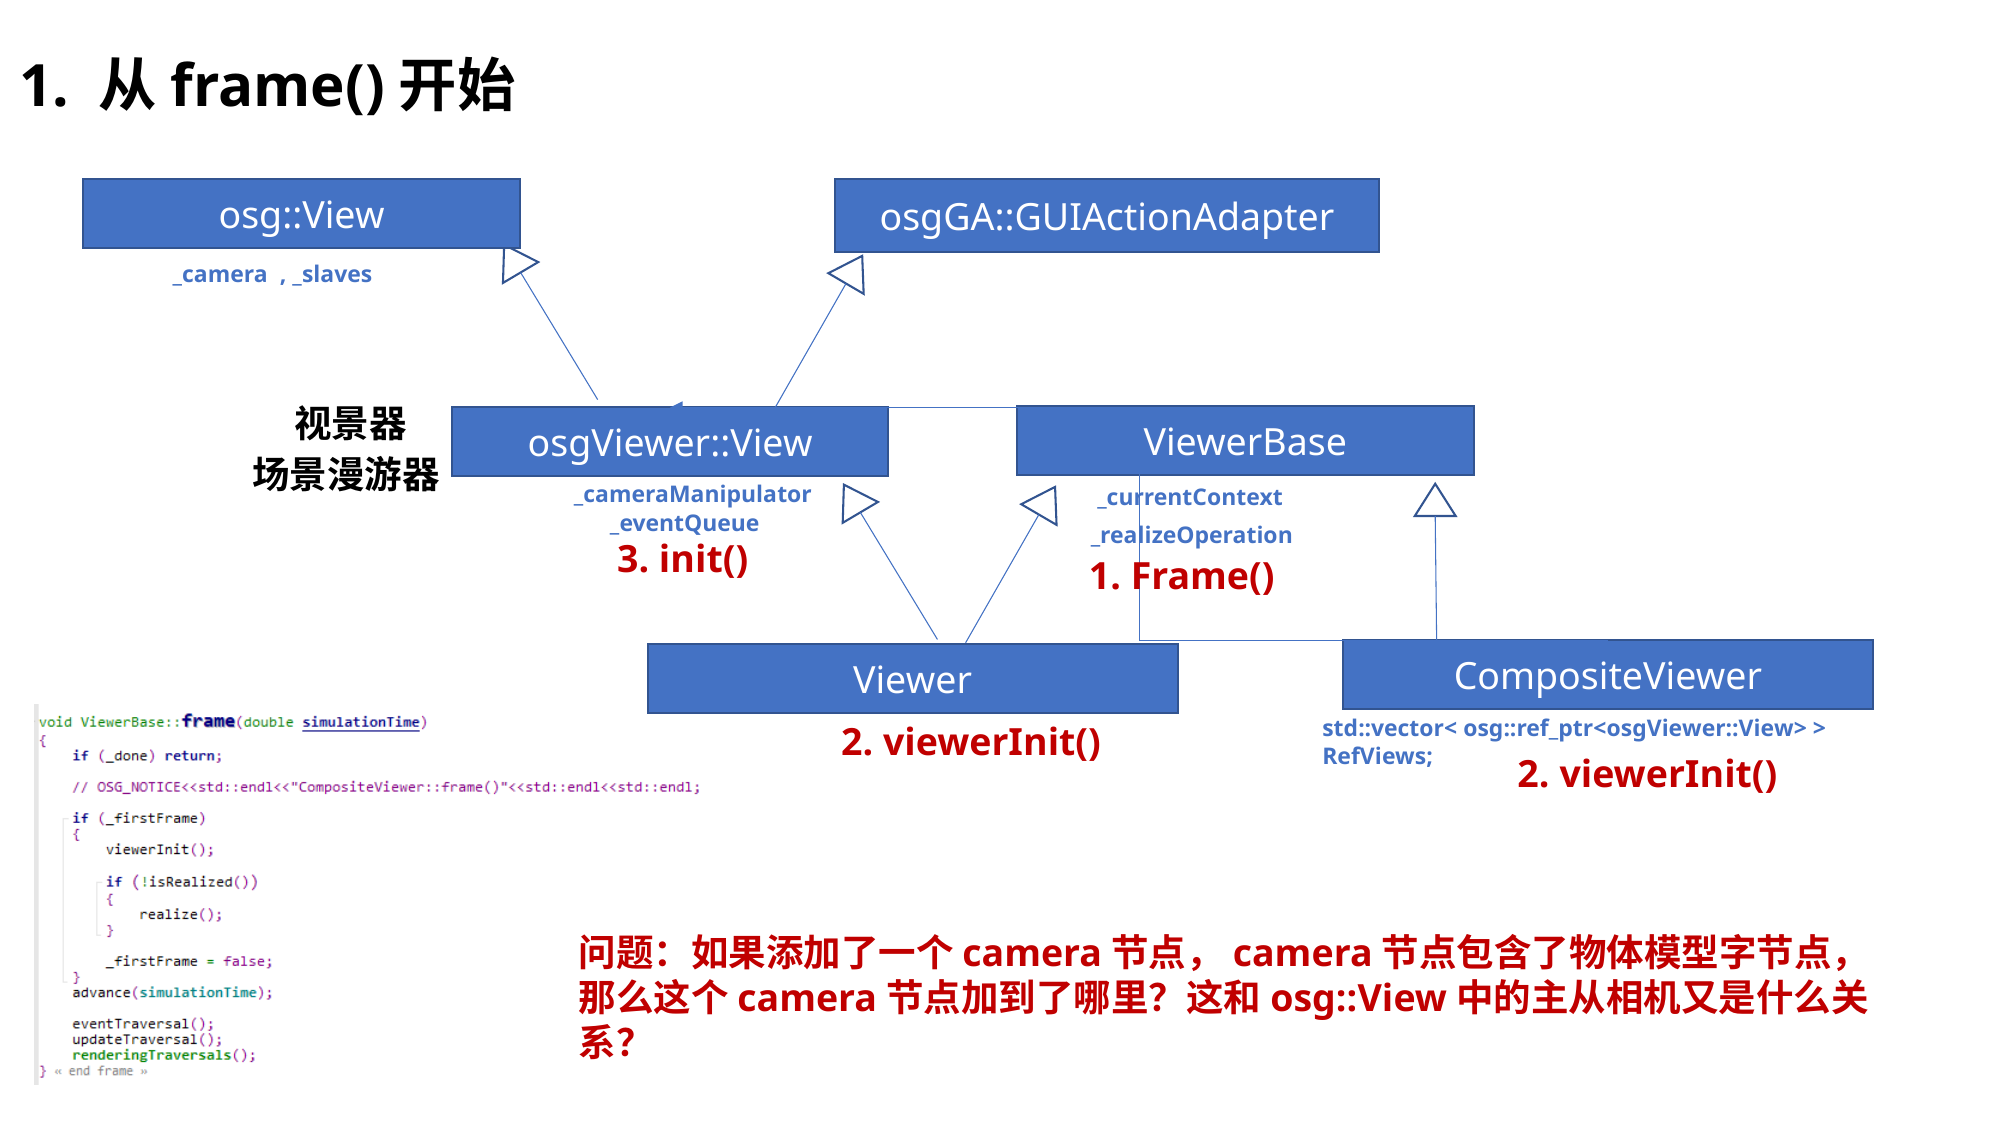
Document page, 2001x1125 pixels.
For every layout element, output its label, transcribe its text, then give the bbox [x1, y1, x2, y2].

picture [34, 704, 711, 1085]
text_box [83, 178, 1945, 804]
text_box 1. 从frame()开始 [4, 40, 531, 126]
text_box 问题：如果添加了一个camera节点，camera节点包含了物体模型字节点，那么这个camera节点加到了哪里？这和osg::View中的主从相机又是什么关系？ [711, 921, 1907, 1072]
